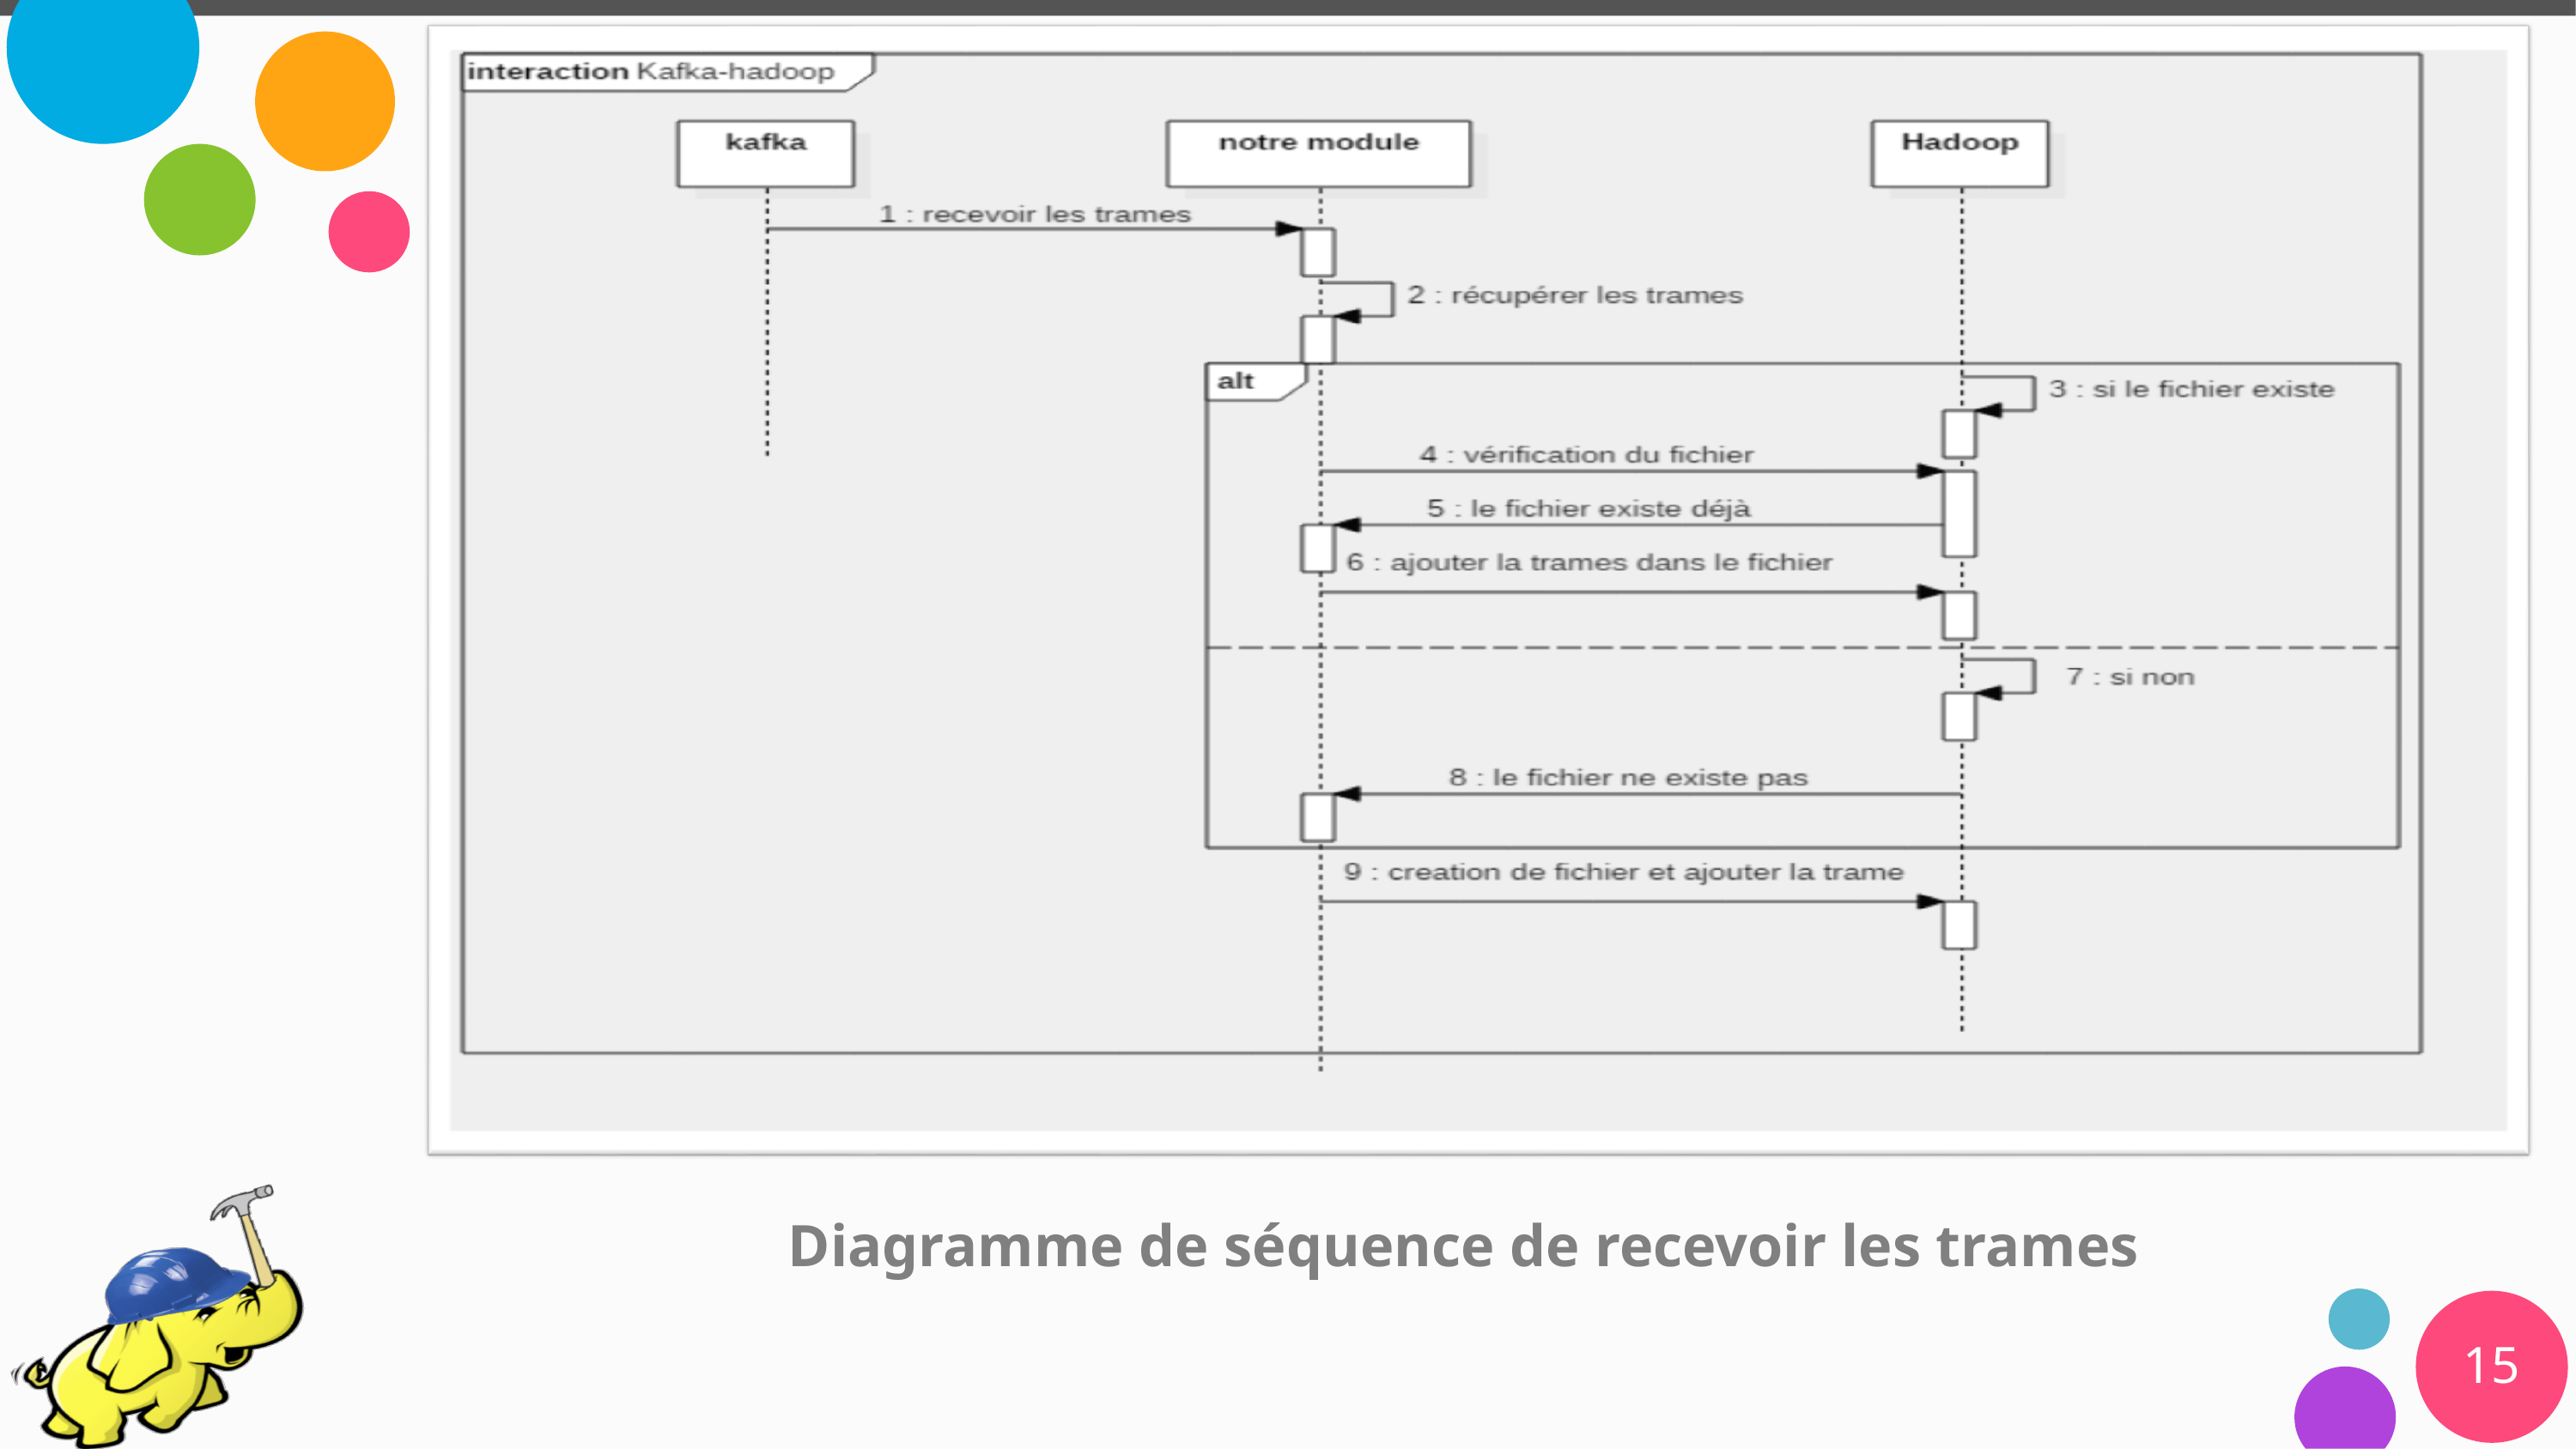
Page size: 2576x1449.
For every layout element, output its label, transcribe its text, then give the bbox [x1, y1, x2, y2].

slide_number 15 [2415, 1328, 2568, 1406]
picture [420, 17, 2536, 1162]
text_box Diagramme de séquence de recevoir les trames [775, 1203, 2154, 1353]
picture [0, 1167, 354, 1449]
